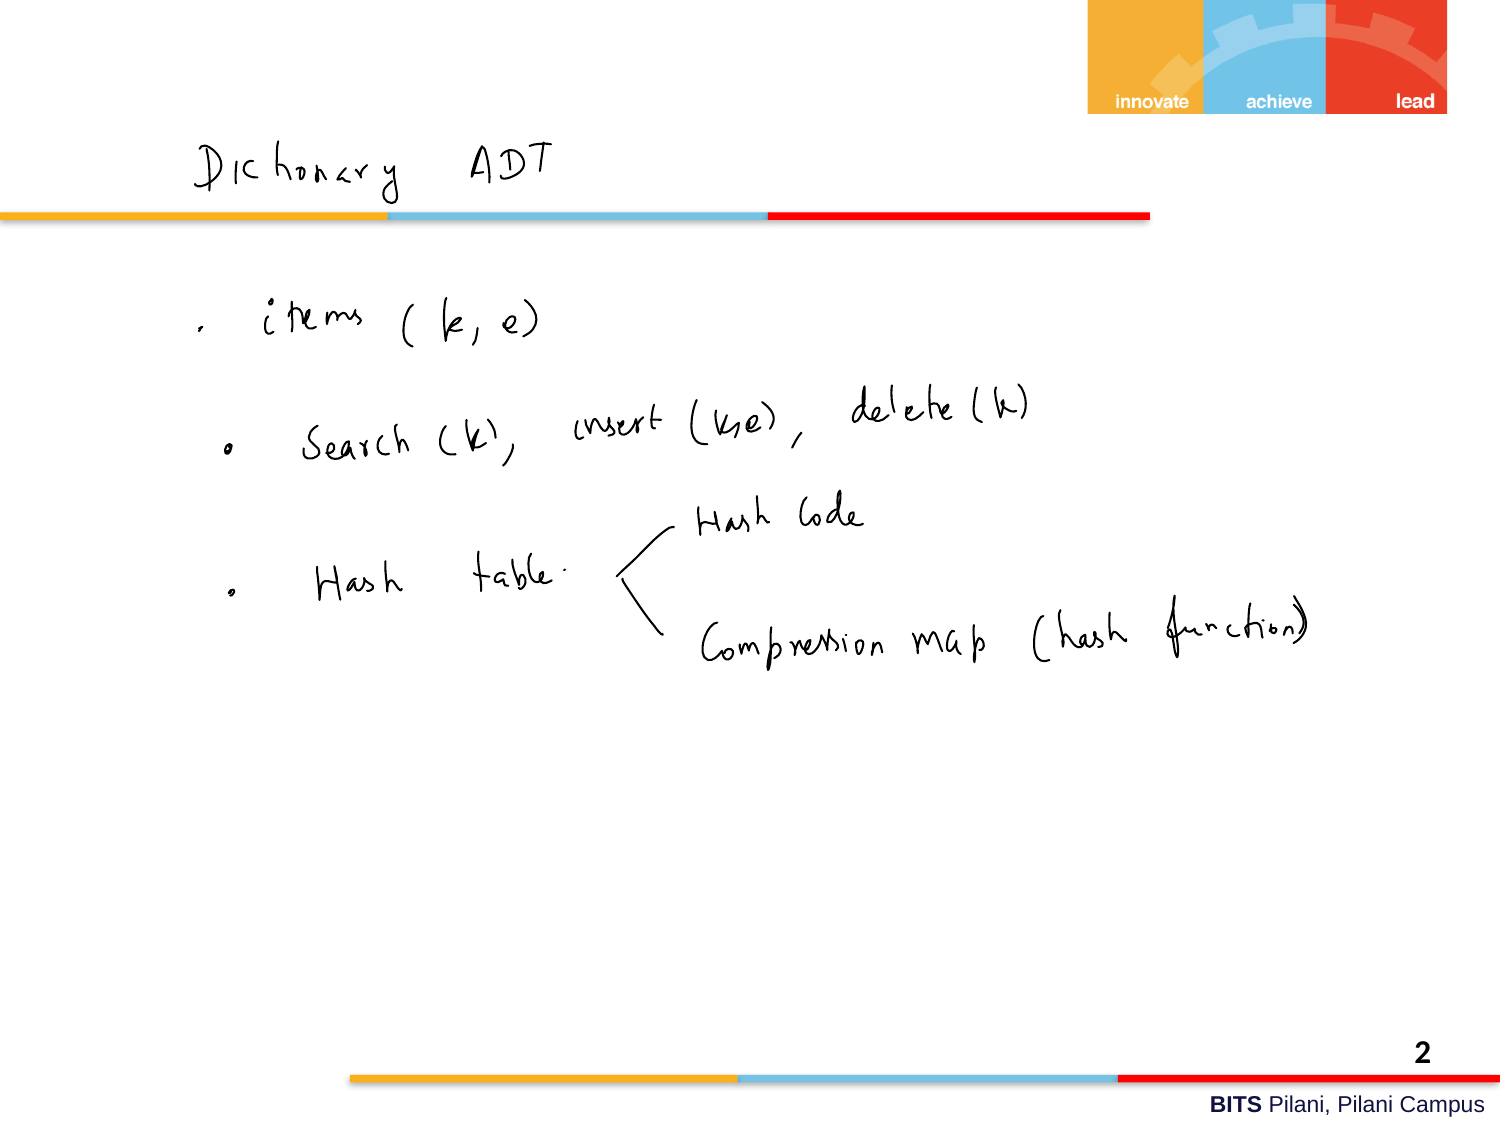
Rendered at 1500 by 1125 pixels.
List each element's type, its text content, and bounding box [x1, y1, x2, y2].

slide_number 2 [1399, 1023, 1500, 1072]
picture [1087, 0, 1448, 114]
